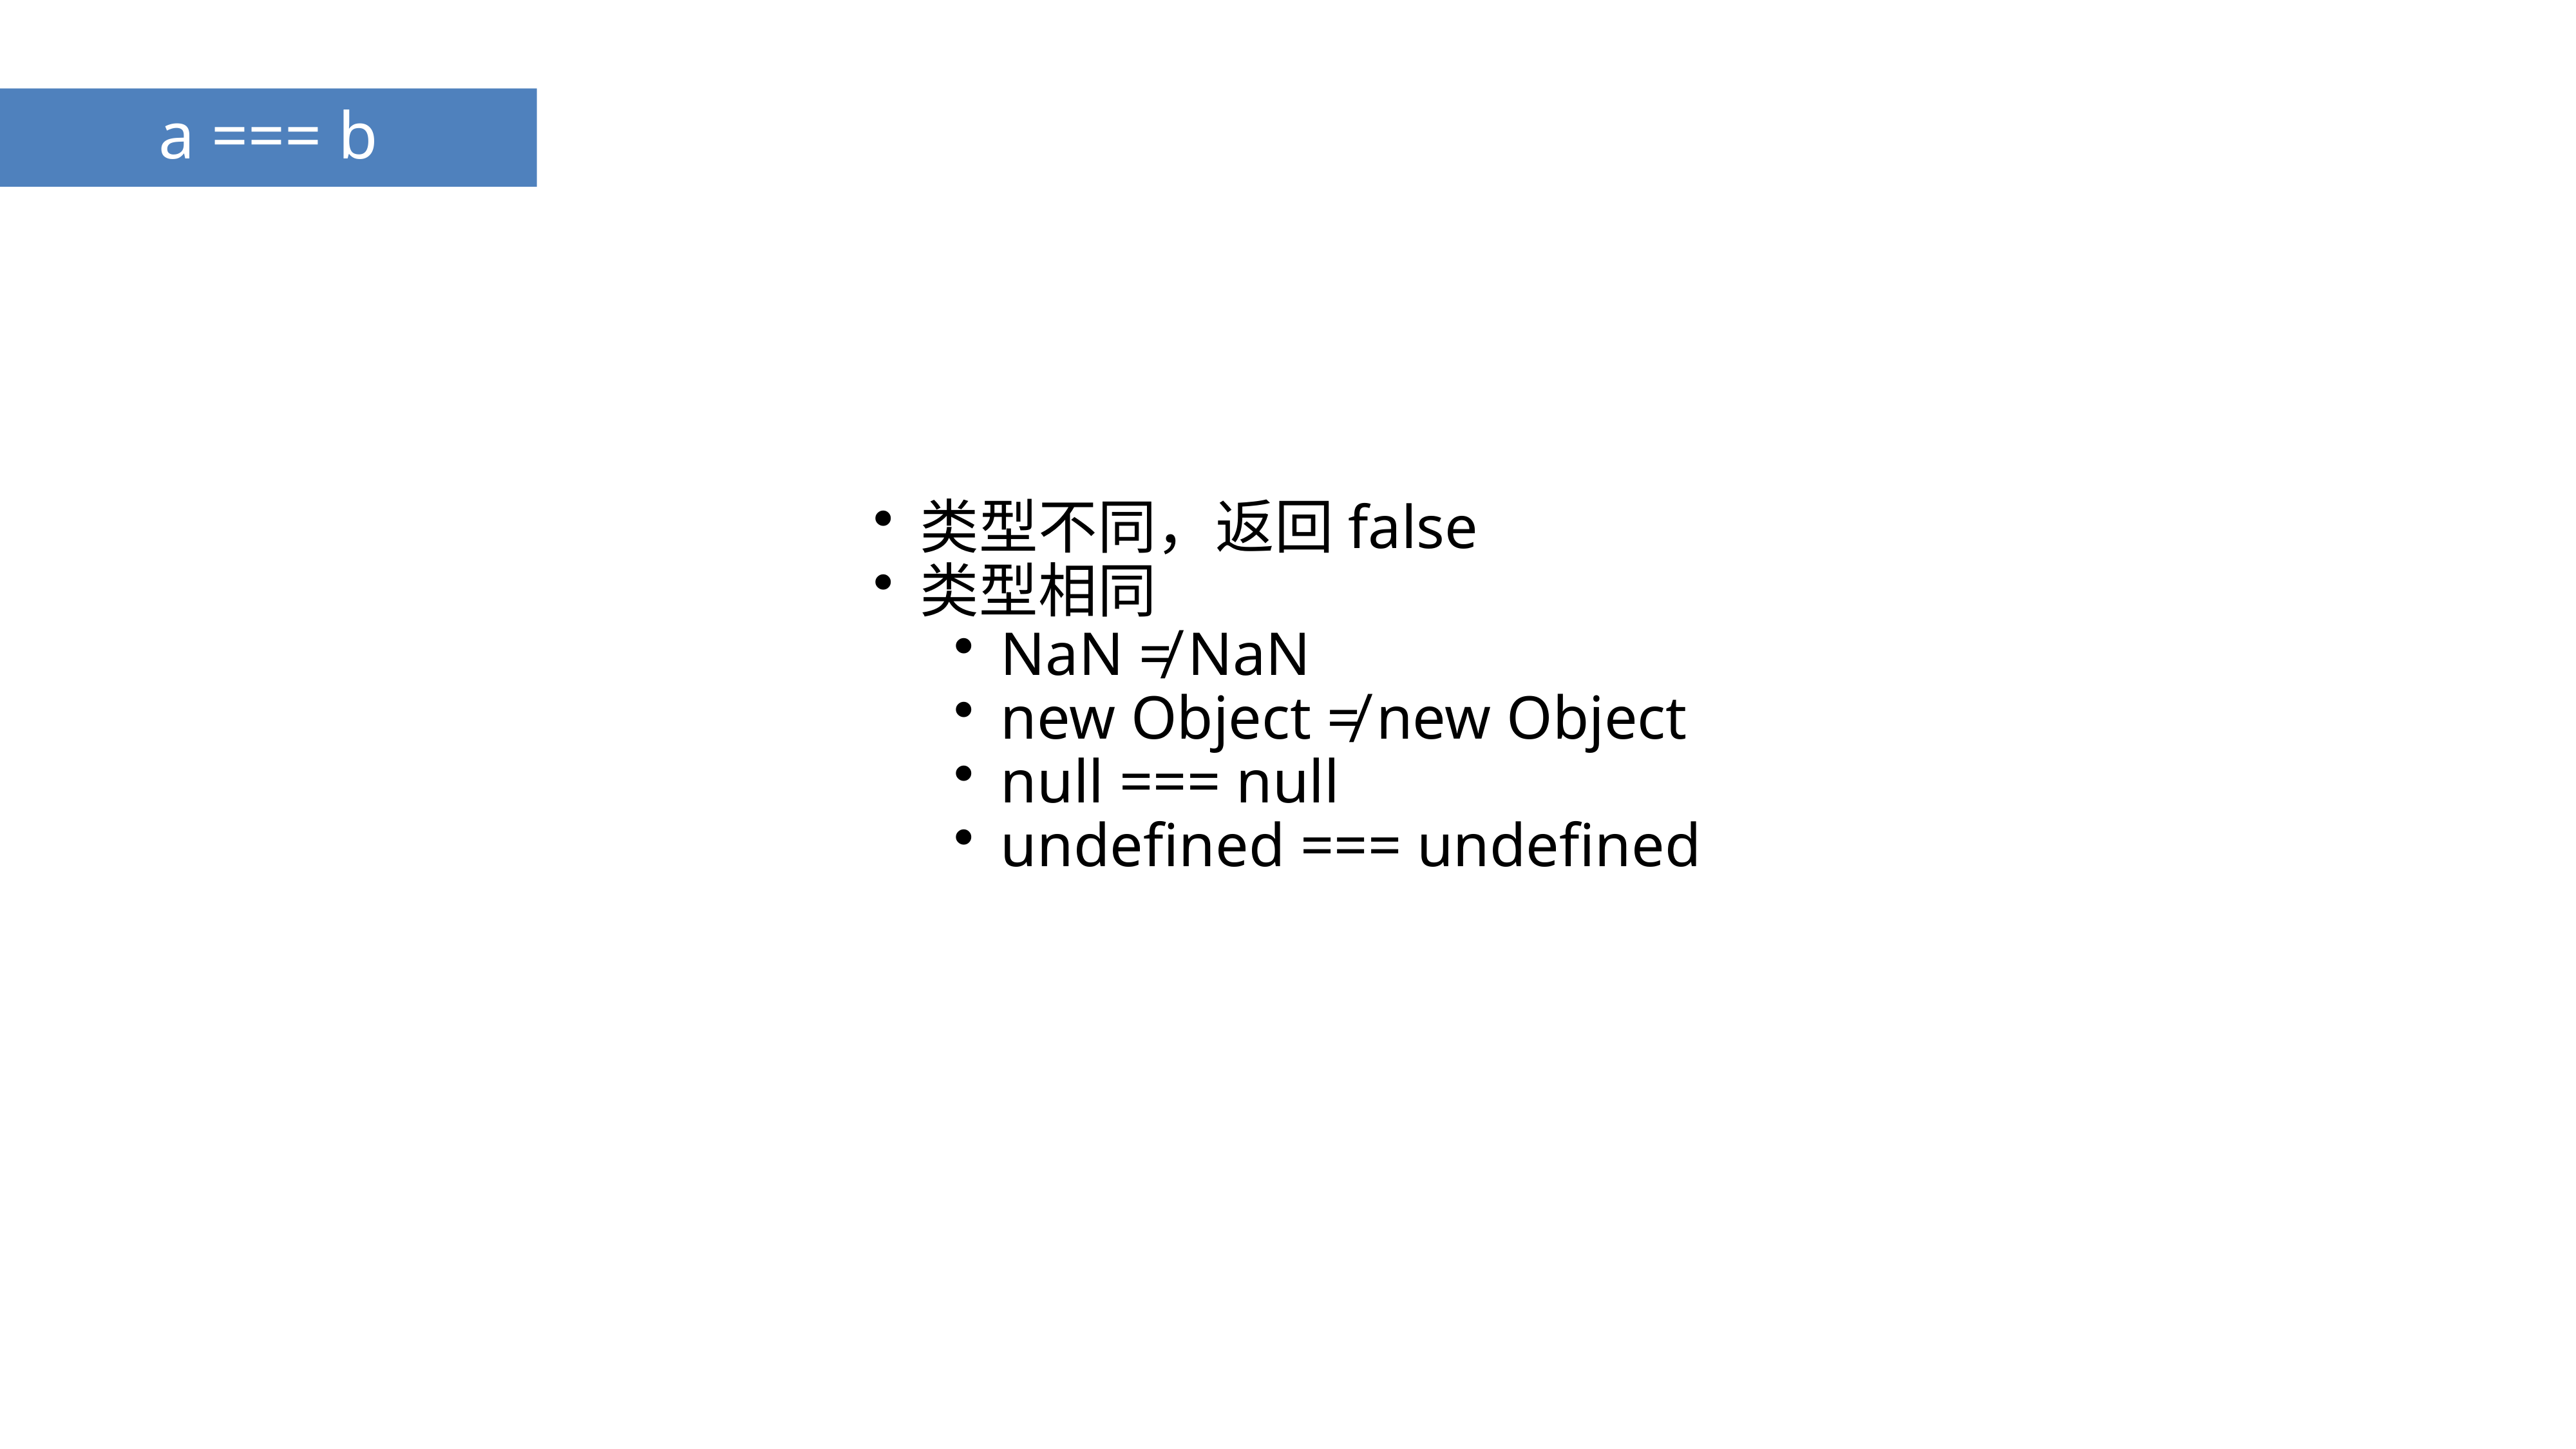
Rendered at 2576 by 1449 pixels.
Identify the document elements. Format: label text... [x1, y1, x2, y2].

text_box 类型不同，返回false 类型相同 NaN ≠ NaN new Object ≠ new Object null === null undefined === undefined [873, 497, 1703, 880]
text_box a === b [0, 88, 537, 187]
